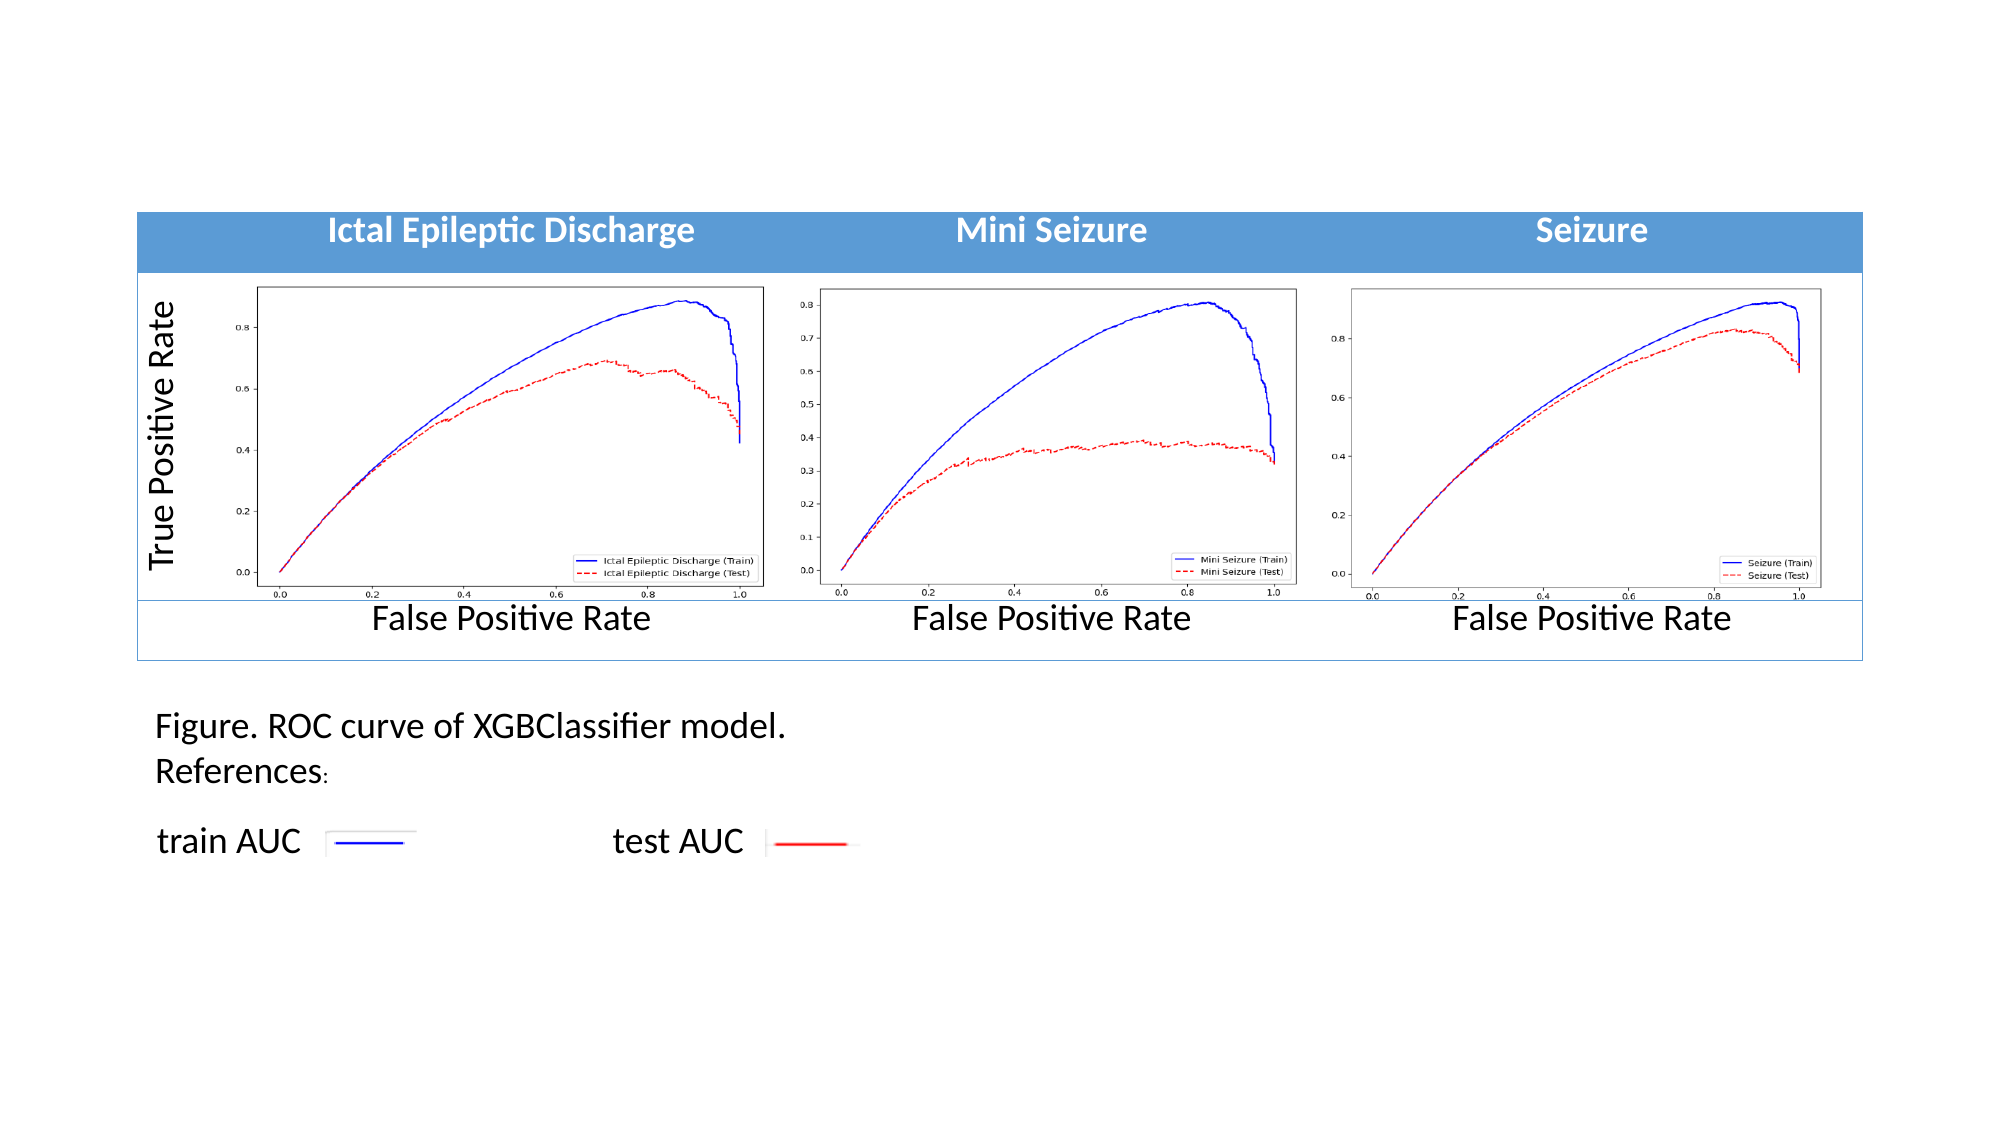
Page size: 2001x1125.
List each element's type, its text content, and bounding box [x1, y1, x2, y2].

table_header Ictal Epileptic Discharge [242, 213, 782, 272]
table_cell False Positive Rate [782, 601, 1322, 660]
table_cell True Positive Rate [138, 273, 242, 600]
table_cell [782, 273, 1322, 600]
table_cell [138, 601, 242, 660]
picture [765, 829, 861, 857]
picture [1330, 286, 1823, 600]
text_box train AUC [141, 808, 322, 869]
table_header Mini Seizure [782, 213, 1322, 272]
table_cell [242, 273, 782, 600]
picture [797, 286, 1298, 600]
table_header Seizure [1322, 213, 1862, 272]
table_cell False Positive Rate [1322, 601, 1862, 660]
table_cell False Positive Rate [242, 601, 782, 660]
picture [232, 286, 765, 600]
table_cell [1322, 273, 1862, 600]
text_box Figure. ROC curve of XGBClassifier model. References: [140, 693, 802, 799]
table_header [138, 213, 242, 272]
picture [325, 829, 417, 857]
text_box test AUC [597, 808, 768, 869]
